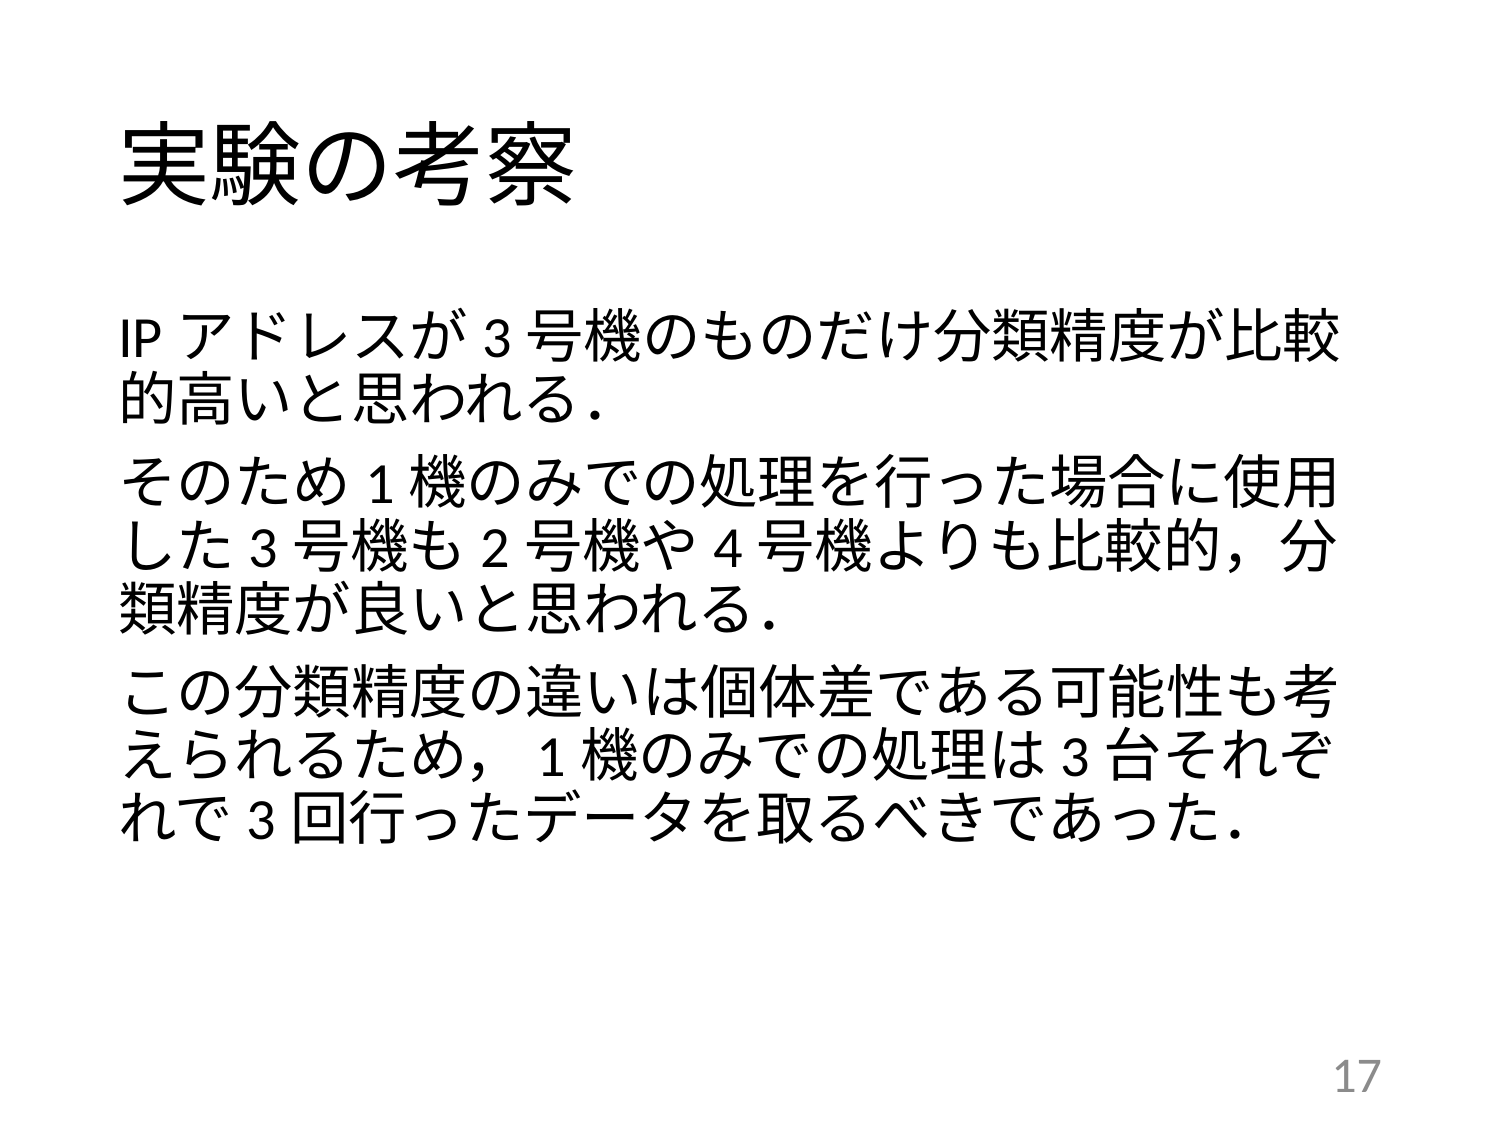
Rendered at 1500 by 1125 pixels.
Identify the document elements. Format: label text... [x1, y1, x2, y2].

slide_number 17 [1059, 1042, 1397, 1103]
title 実験の考察 [103, 59, 1397, 278]
list IPアドレスが3号機のものだけ分類精度が比較的高いと思われる． そのため1機のみでの処理を行った場合に使用した3号機も2号機や4号機よりも比較的，分類精度が良いと思われる． この分類精度の違いは個体差である可能性も考えられるため，1機のみでの処理は3台それぞれで3回行ったデータを取るべきであった． [103, 299, 1397, 1014]
